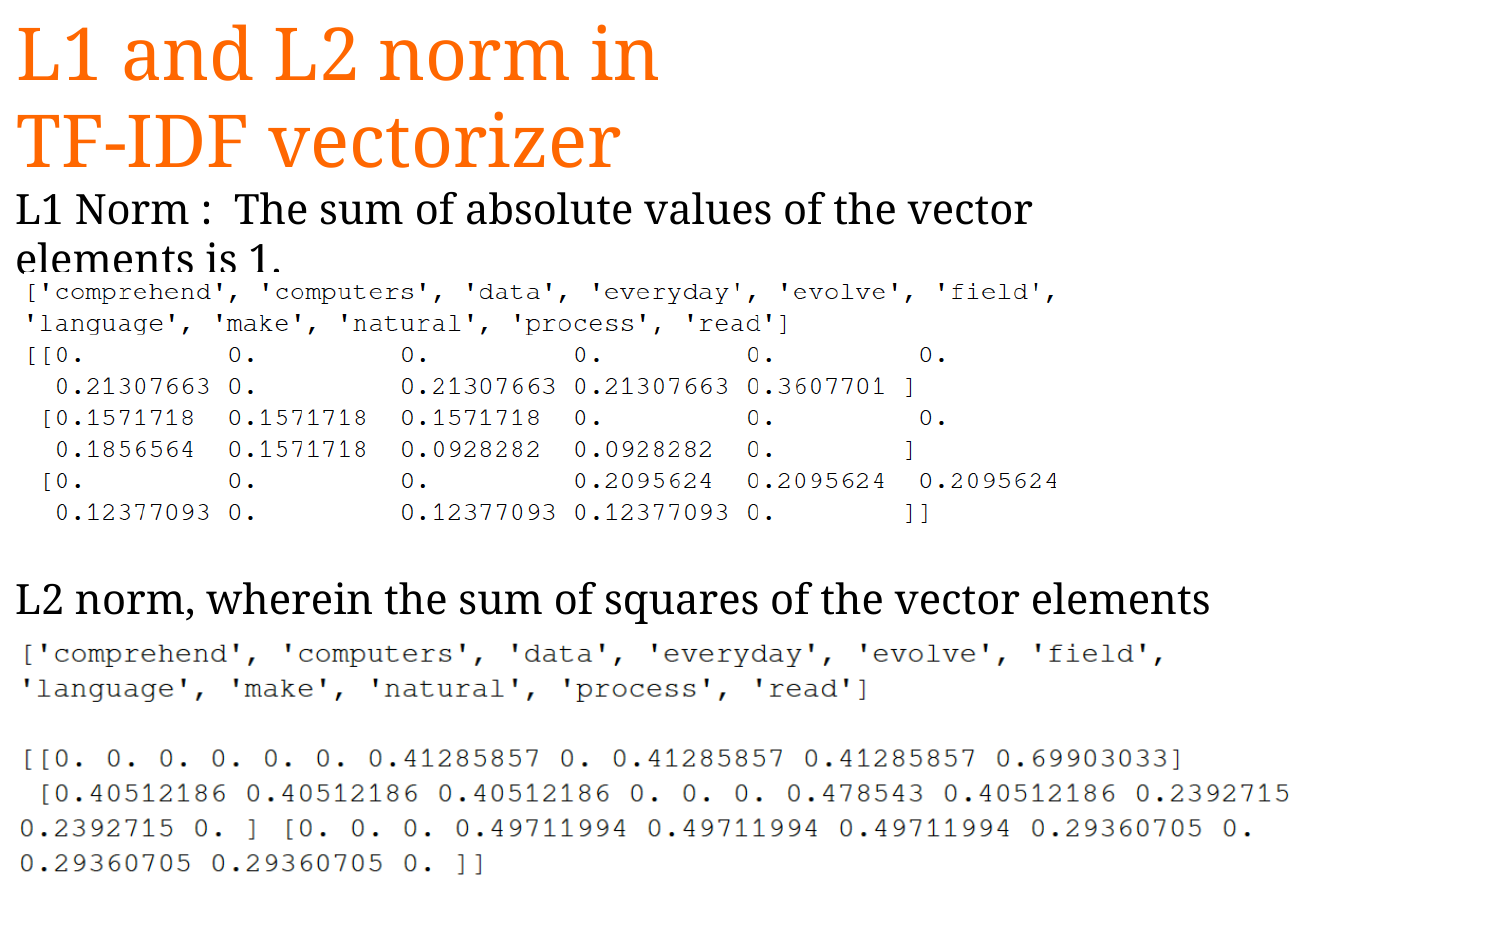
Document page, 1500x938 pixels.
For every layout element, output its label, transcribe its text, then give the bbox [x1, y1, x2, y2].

picture [1, 630, 1305, 902]
text_box L1 and L2 norm in TF-IDF vectorizer [1, 0, 710, 175]
picture [24, 272, 1076, 545]
text_box L2 norm, wherein the sum of squares of the vector elements is equal to 1 [0, 565, 1235, 630]
text_box L1 Norm : The sum of absolute values of the vector elements is 1. [0, 175, 1150, 291]
